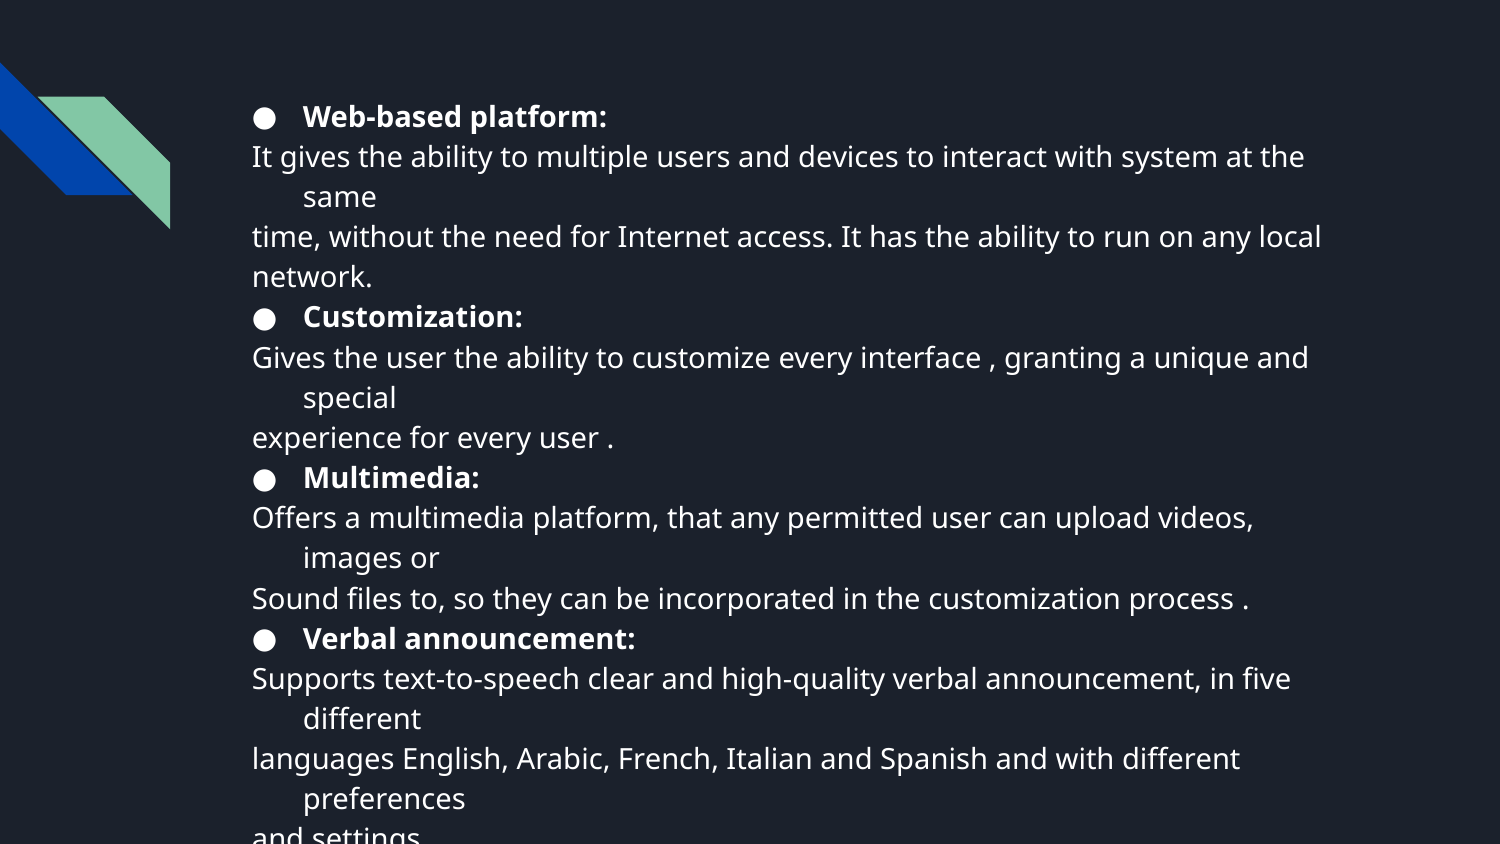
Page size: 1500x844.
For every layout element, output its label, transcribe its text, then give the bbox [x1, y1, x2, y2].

list Web-based platform: It gives the ability to multiple users and devices to interact with system at the same time, without the need for Internet access. It has the ability to run on any local network. Customization: Gives the user the ability to customize every interface , granting a unique and special experience for every user . Multimedia: Offers a multimedia platform, that any permitted user can upload videos, images or Sound files to, so they can be incorporated in the customization process . Verbal announcement: Supports text-to-speech clear and high-quality verbal announcement, in five different languages English, Arabic, French, Italian and Spanish and with different preferences and settings . User management: Offers a user-based platform, so multiple users have the ability to register, log-in and monitor their own assigned by Admin tasks . [212, 77, 1368, 780]
